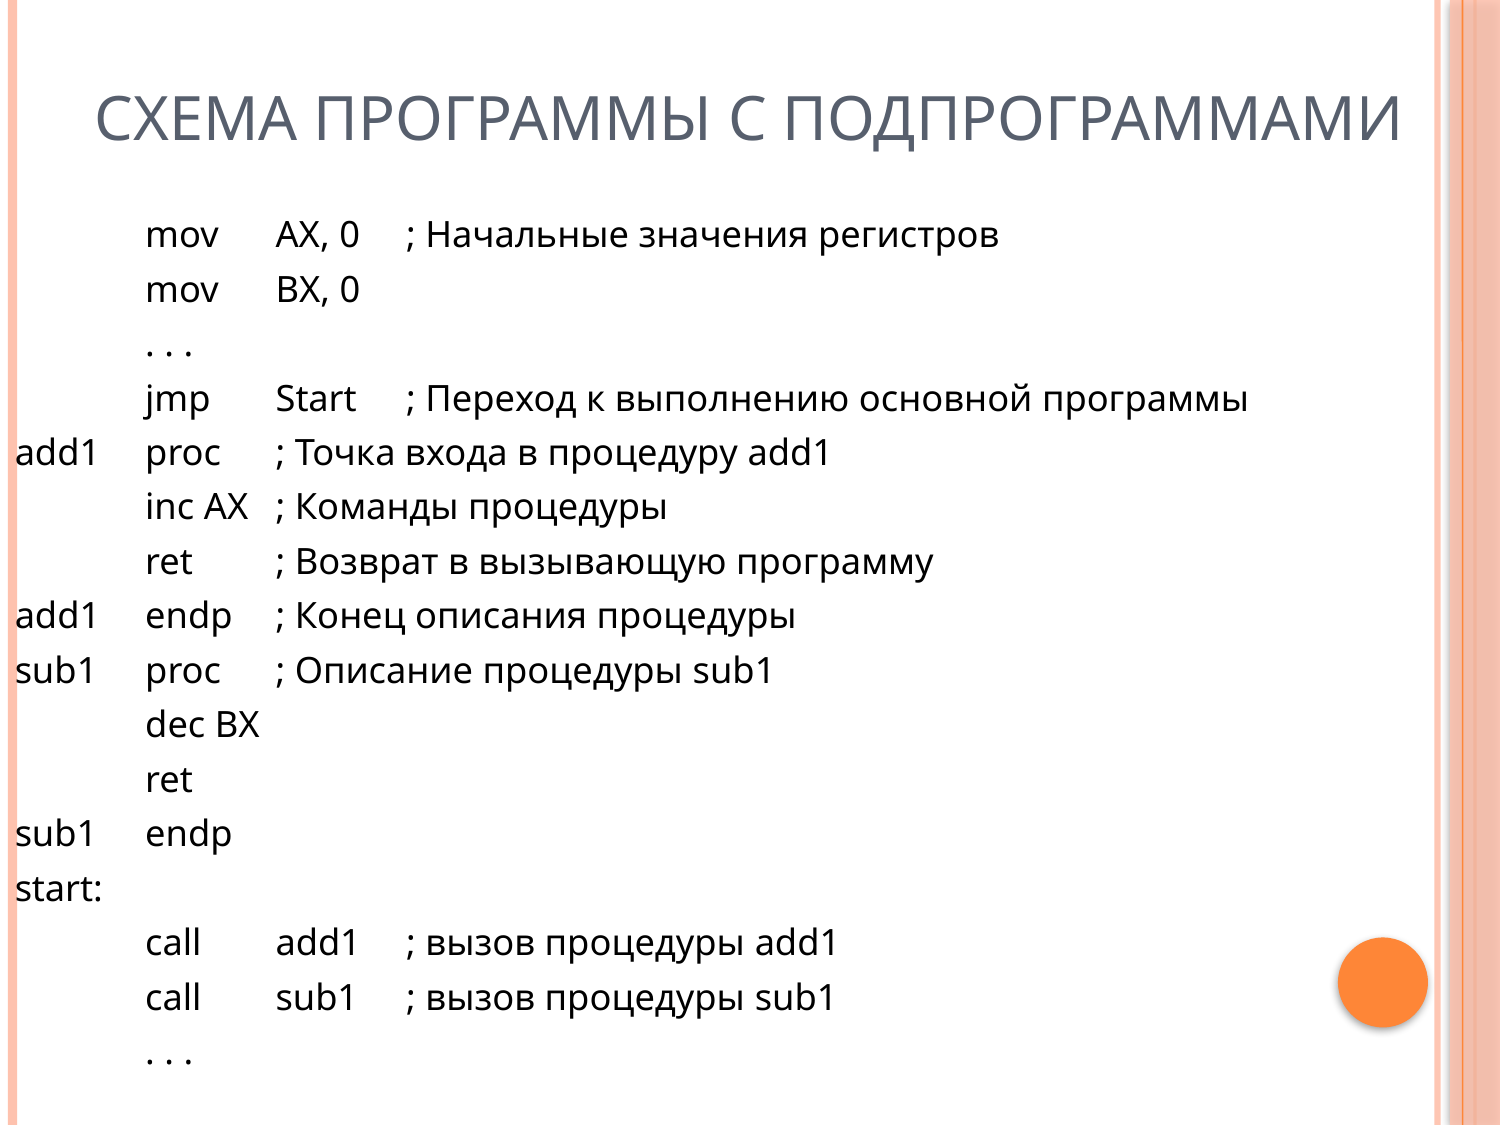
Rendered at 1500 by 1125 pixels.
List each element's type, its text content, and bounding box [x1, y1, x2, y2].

title СХЕМА ПРОГРАММЫ С ПОДПРОГРАММАМИ [70, 70, 1429, 160]
list mov AX, 0 ; Начальные значения регистров mov BX, 0 . . . jmp Start ; Переход к выполнению основной программы add1 proc ; Точка входа в процедуру add1 inc AX ; Команды процедуры ret ; Возврат в вызывающую программу add1 endp ; Конец описания процедуры sub1 proc ; Описание процедуры sub1 dec BX ret sub1 endp start: call add1 ; вызов процедуры add1 call sub1 ; вызов процедуры sub1 . . . [0, 175, 1453, 1086]
